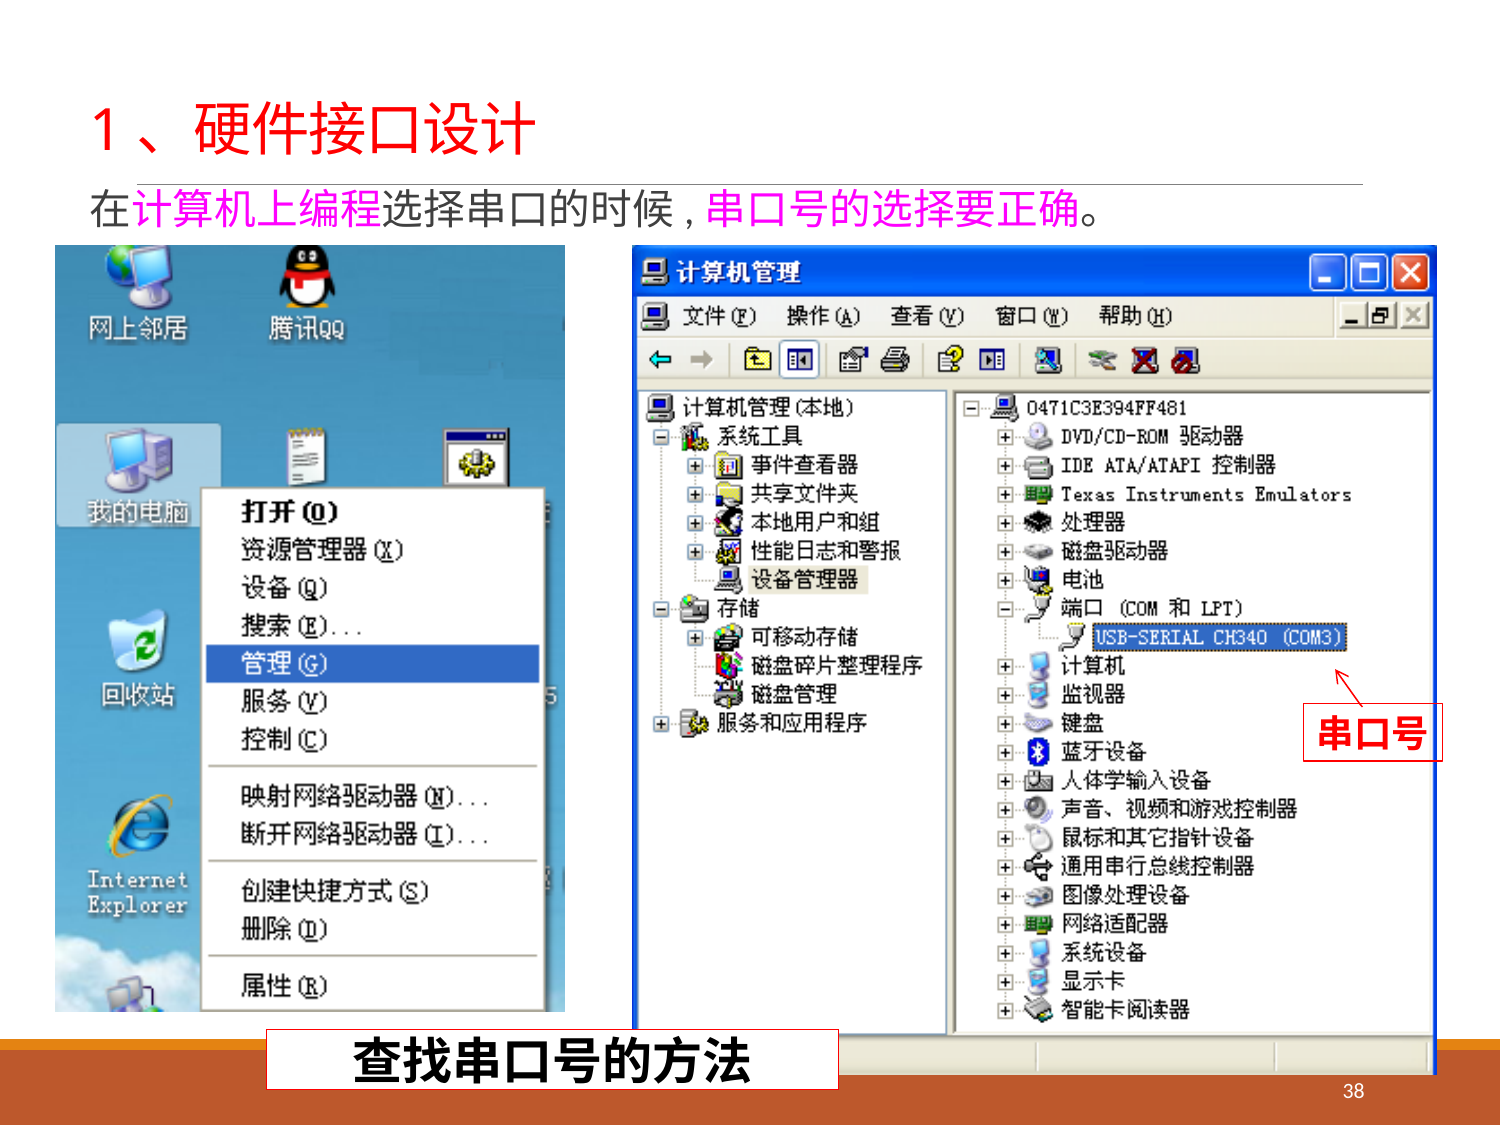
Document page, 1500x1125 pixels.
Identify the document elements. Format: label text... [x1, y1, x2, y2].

picture [631, 245, 1438, 1076]
slide_number 38 [1218, 1084, 1380, 1120]
text_box 查找串口号的方法 [266, 1029, 839, 1090]
title 1、硬件接口设计 [74, 87, 1242, 171]
list 在计算机上编程选择串口的时候,串口号的选择要正确。 [74, 178, 1500, 253]
picture [54, 245, 566, 1013]
